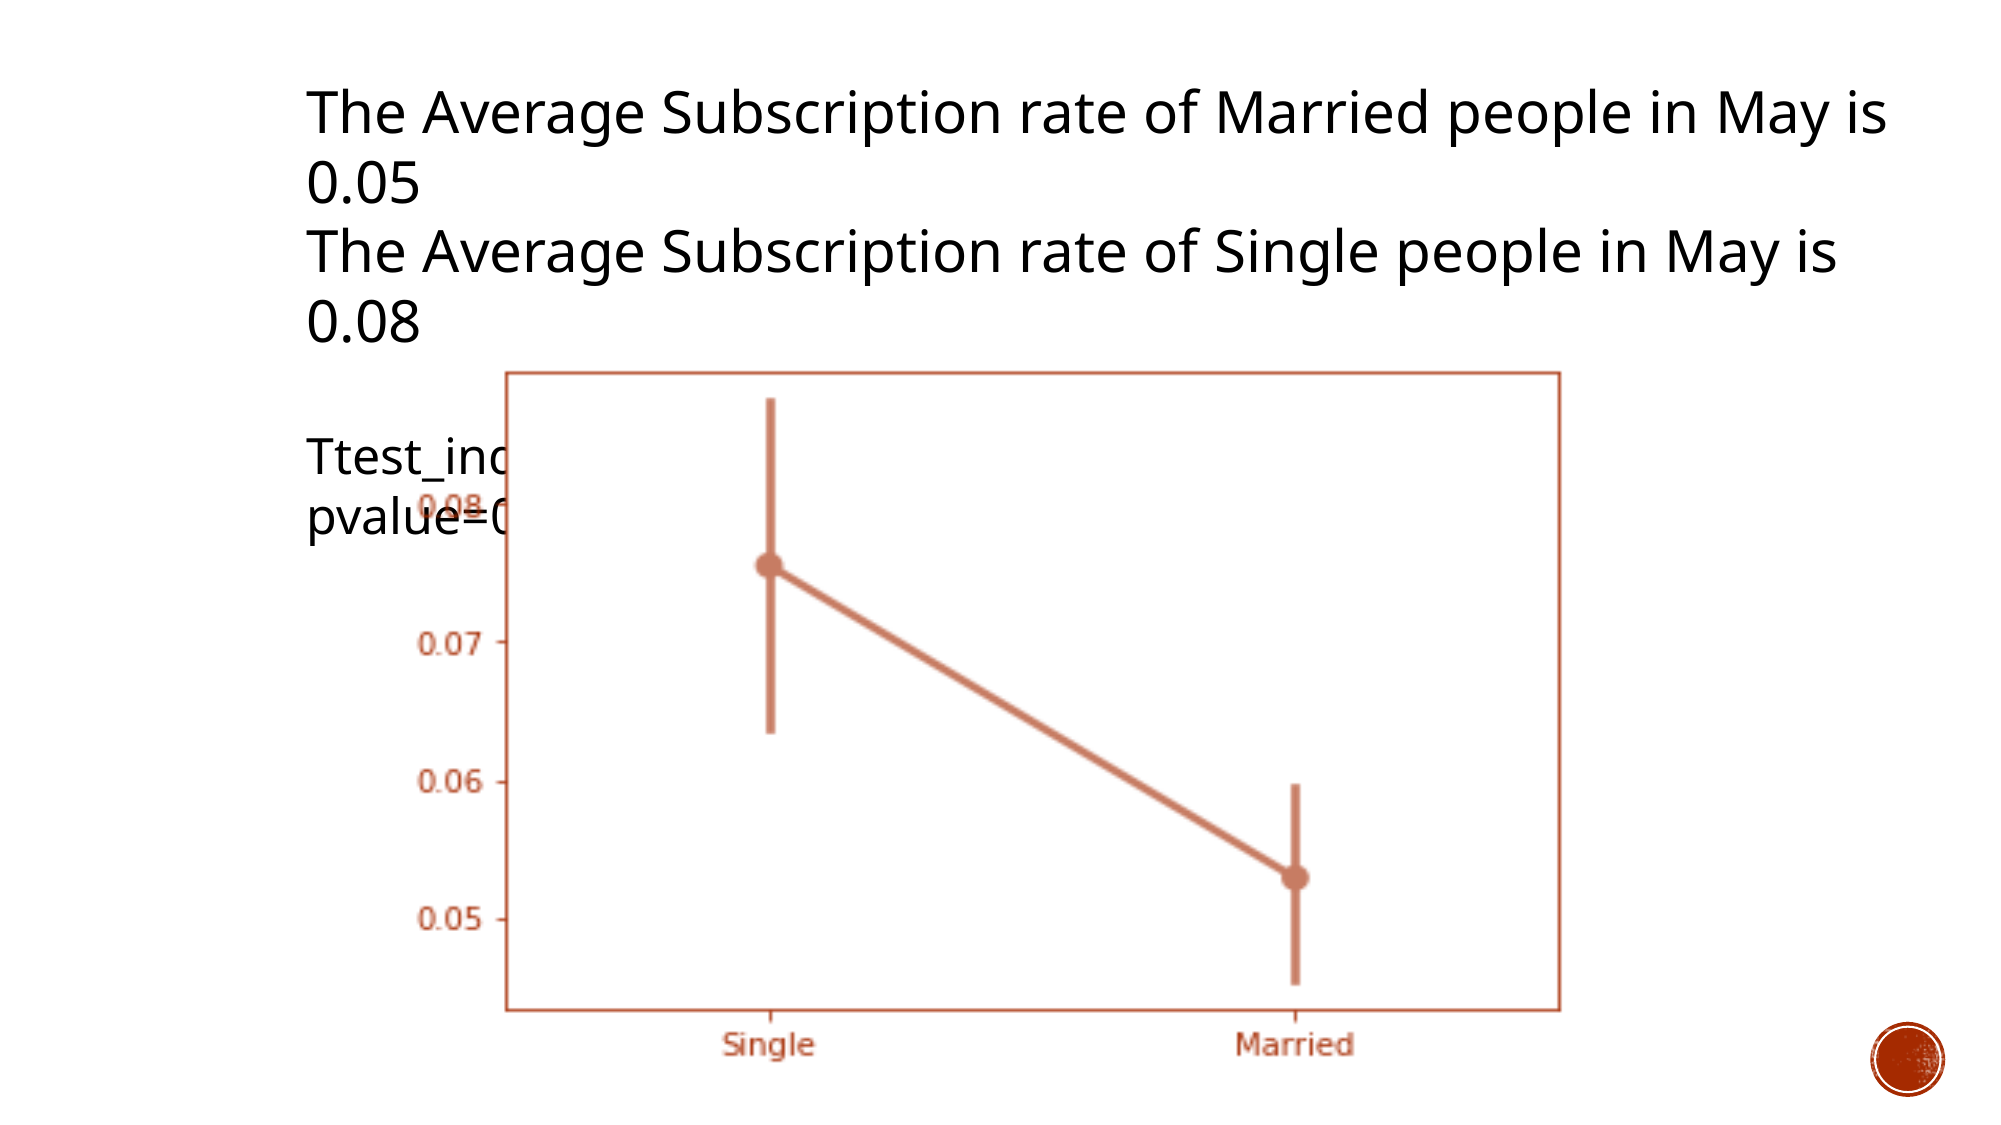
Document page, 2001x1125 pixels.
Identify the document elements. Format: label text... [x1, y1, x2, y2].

picture [396, 357, 1580, 1078]
text_box The Average Subscription rate of Married people in May is 0.05 The Average Subscription rate of Single people in May is 0.08 Ttest_indResult(statistic=3.4311223741725865, pvalue=0.0006052369855814975) [291, 67, 1914, 552]
